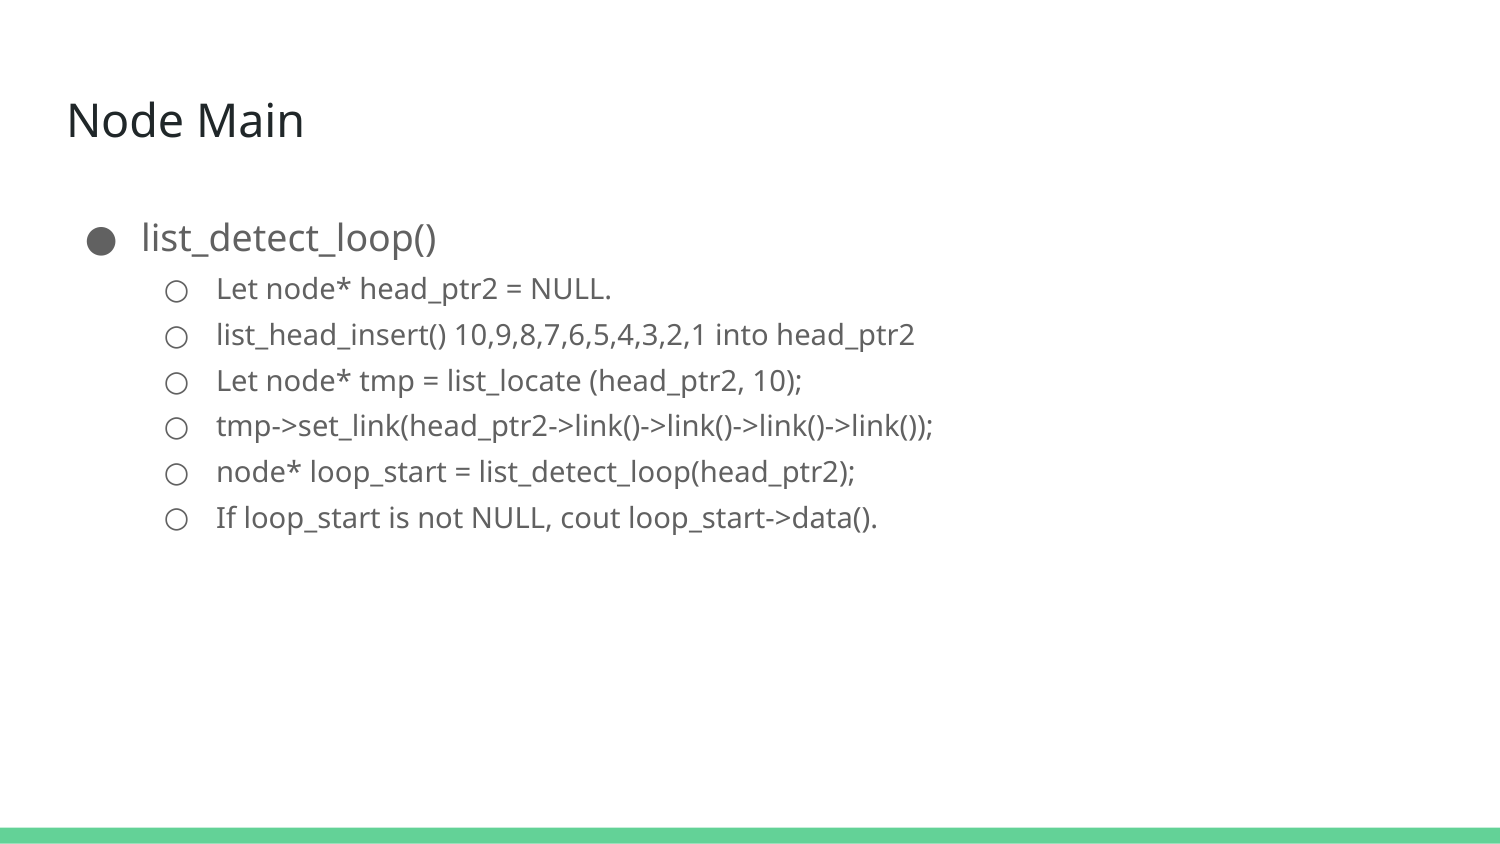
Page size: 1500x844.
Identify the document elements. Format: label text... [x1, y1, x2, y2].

title Node Main [51, 72, 1449, 167]
list list_detect_loop() Let node* head_ptr2 = NULL. list_head_insert() 10,9,8,7,6,5,4,3,2,1 into head_ptr2 Let node* tmp = list_locate (head_ptr2, 10); tmp->set_link(head_ptr2->link()->link()->link()->link()); node* loop_start = list_detect_loop(head_ptr2); If loop_start is not NULL, cout loop_start->data(). [51, 189, 1449, 750]
